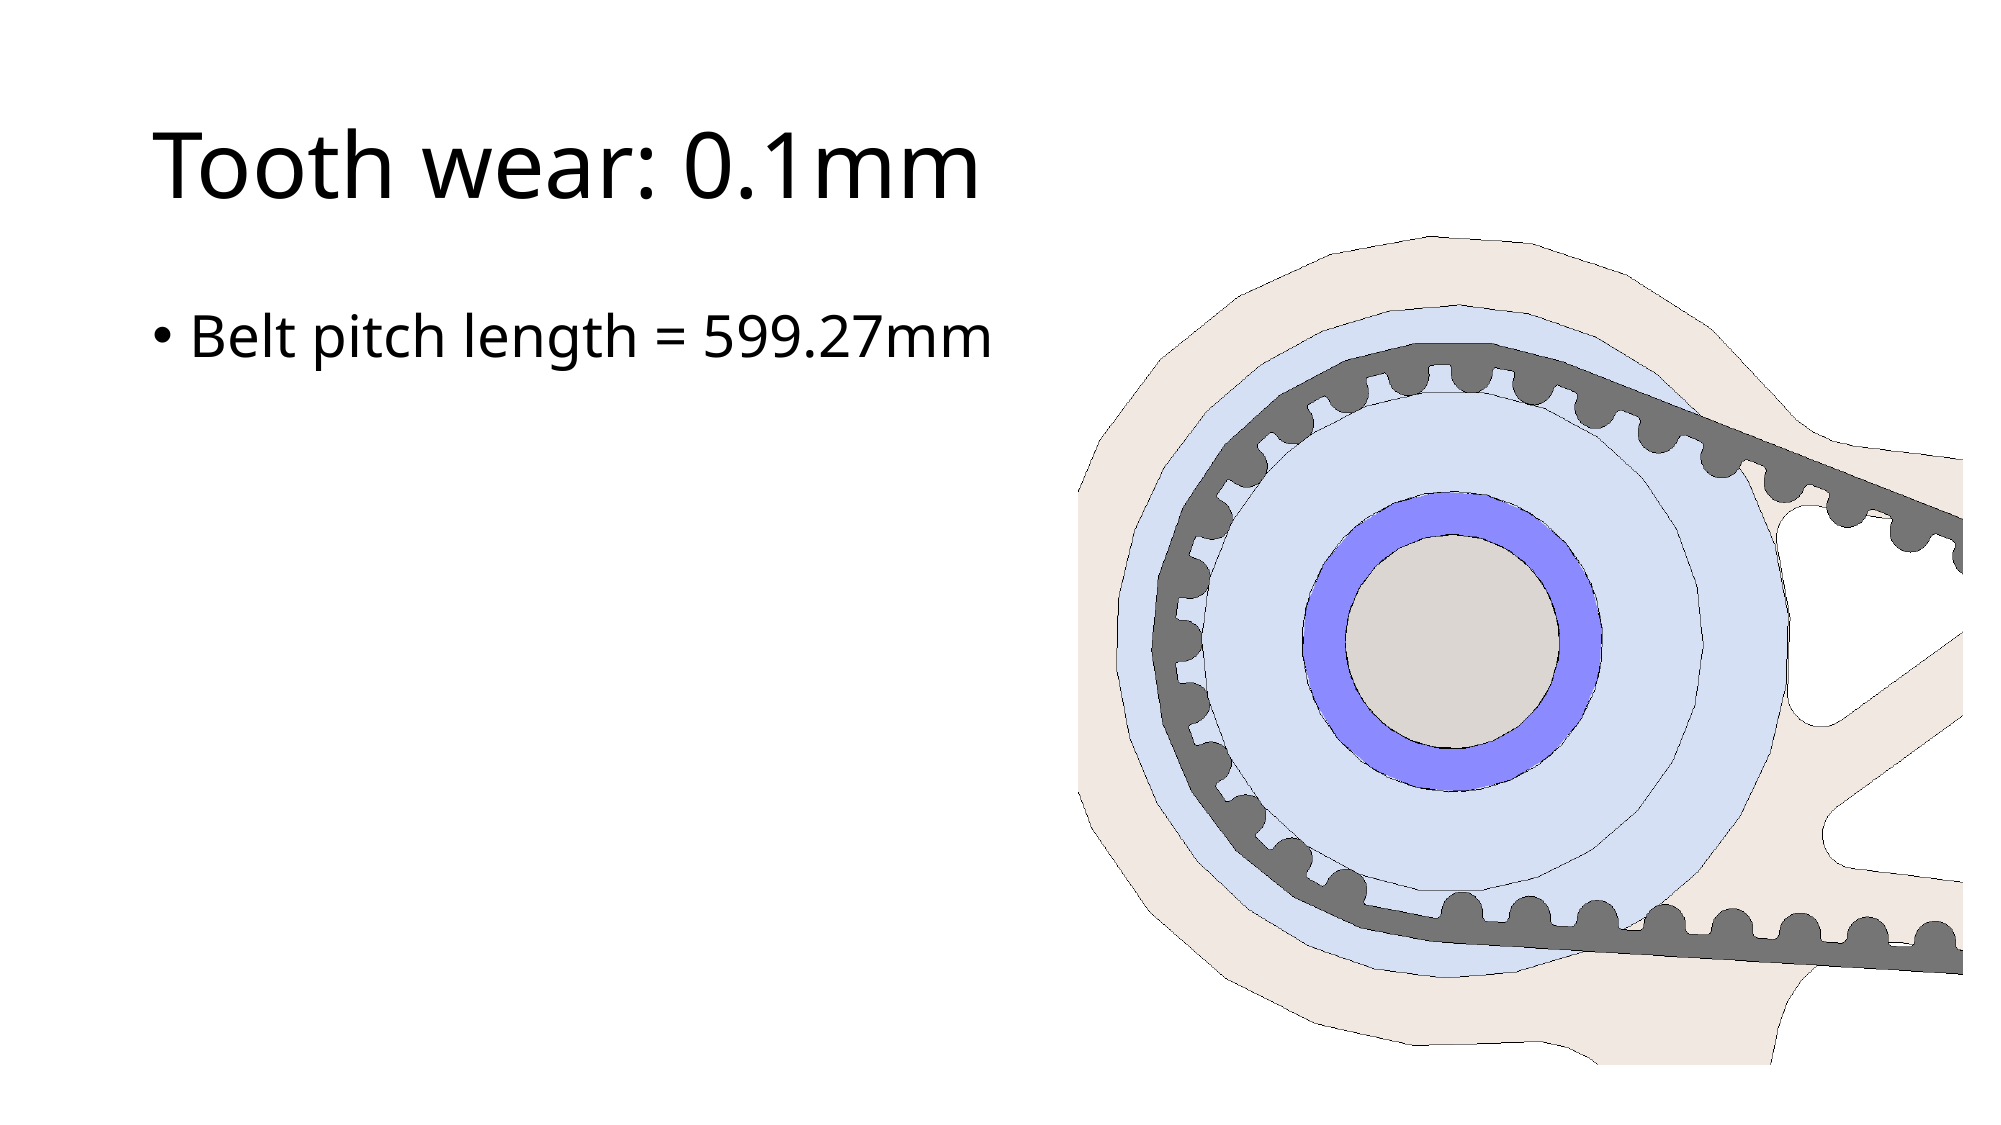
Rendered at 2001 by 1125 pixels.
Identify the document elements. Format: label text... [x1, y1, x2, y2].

title Tooth wear: 0.1mm [137, 59, 1863, 278]
picture [1077, 191, 1963, 1066]
list Belt pitch length = 599.27mm [137, 299, 1077, 1014]
